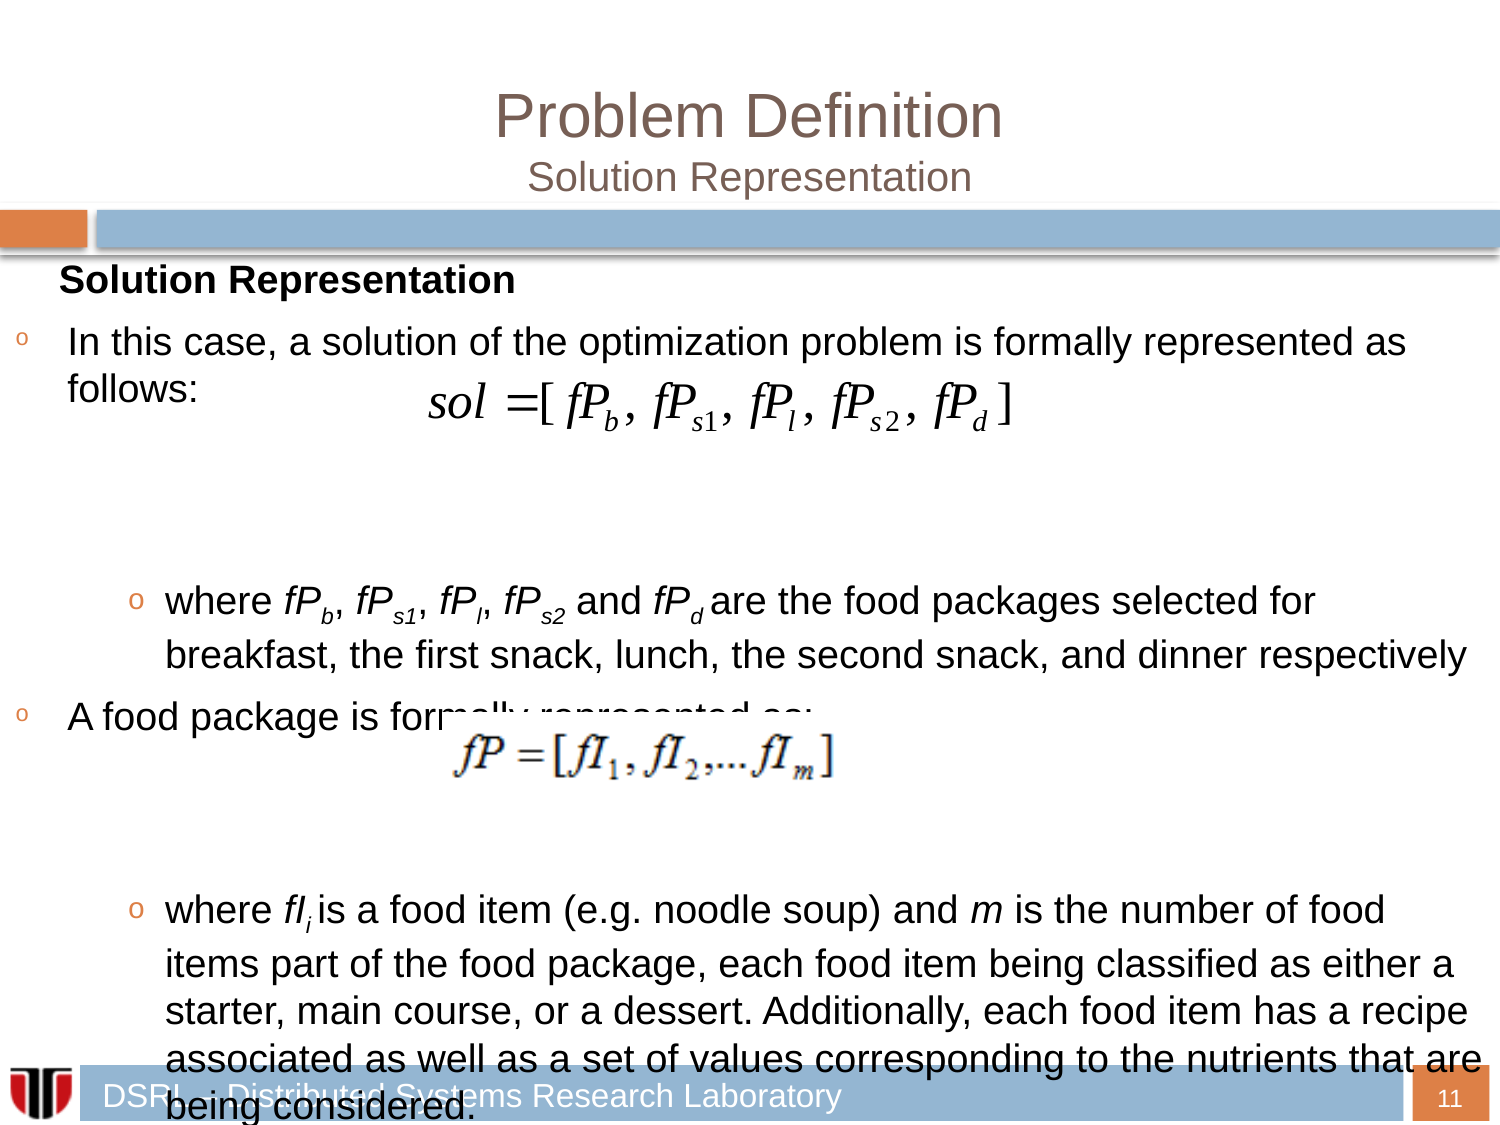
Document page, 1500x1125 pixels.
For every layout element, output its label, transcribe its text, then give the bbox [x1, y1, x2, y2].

title Problem Definition Solution Representation [0, 0, 1500, 213]
slide_number 11 [1412, 1074, 1488, 1113]
picture [0, 1062, 1499, 1121]
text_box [418, 366, 1022, 445]
picture [442, 712, 855, 796]
list Solution Representation In this case, a solution of the optimization problem is formally represented as follows: where fPb, fPs1, fPl, fPs2 and fPd are the food packages selected for breakfast, the first snack, lunch, the second snack, and dinner respectively A food package is formally represented as: where fIi is a food item (e.g. noodle soup) and m is the number of food items part of the food package, each food item being classified as either a starter, main course, or a dessert. Additionally, each food item has a recipe associated as well as a set of values corresponding to the nutrients that are being considered. [0, 245, 1500, 1001]
